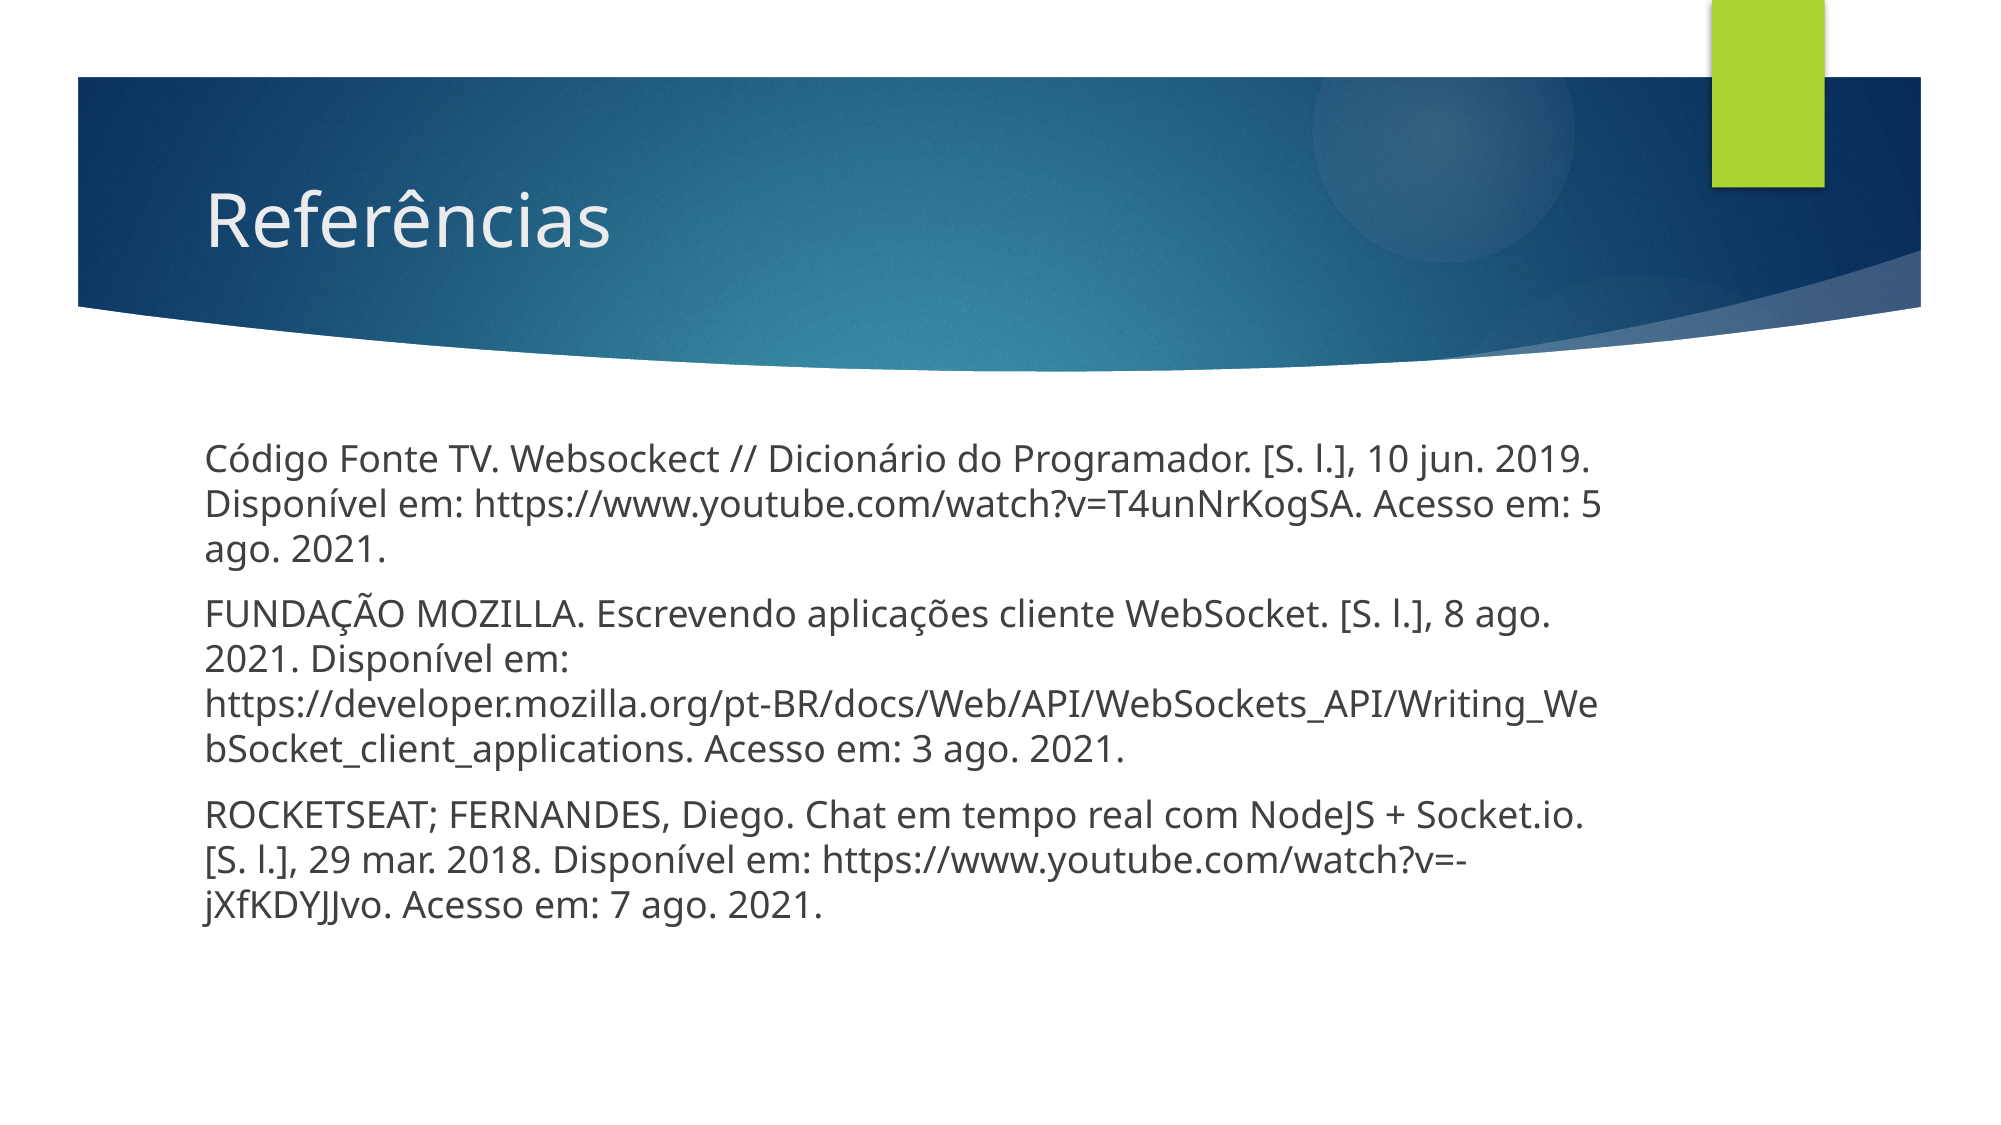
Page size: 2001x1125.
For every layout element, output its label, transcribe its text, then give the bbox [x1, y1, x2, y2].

list Código Fonte TV. Websockect // Dicionário do Programador. [S. l.], 10 jun. 2019. Disponível em: https://www.youtube.com/watch?v=T4unNrKogSA. Acesso em: 5 ago. 2021. FUNDAÇÃO MOZILLA. Escrevendo aplicações cliente WebSocket. [S. l.], 8 ago. 2021. Disponível em: https://developer.mozilla.org/pt-BR/docs/Web/API/WebSockets_API/Writing_WebSocket_client_applications. Acesso em: 3 ago. 2021. ROCKETSEAT; FERNANDES, Diego. Chat em tempo real com NodeJS + Socket.io. [S. l.], 29 mar. 2018. Disponível em: https://www.youtube.com/watch?v=-jXfKDYJJvo. Acesso em: 7 ago. 2021. [189, 427, 1627, 988]
title Referências [189, 159, 1627, 276]
